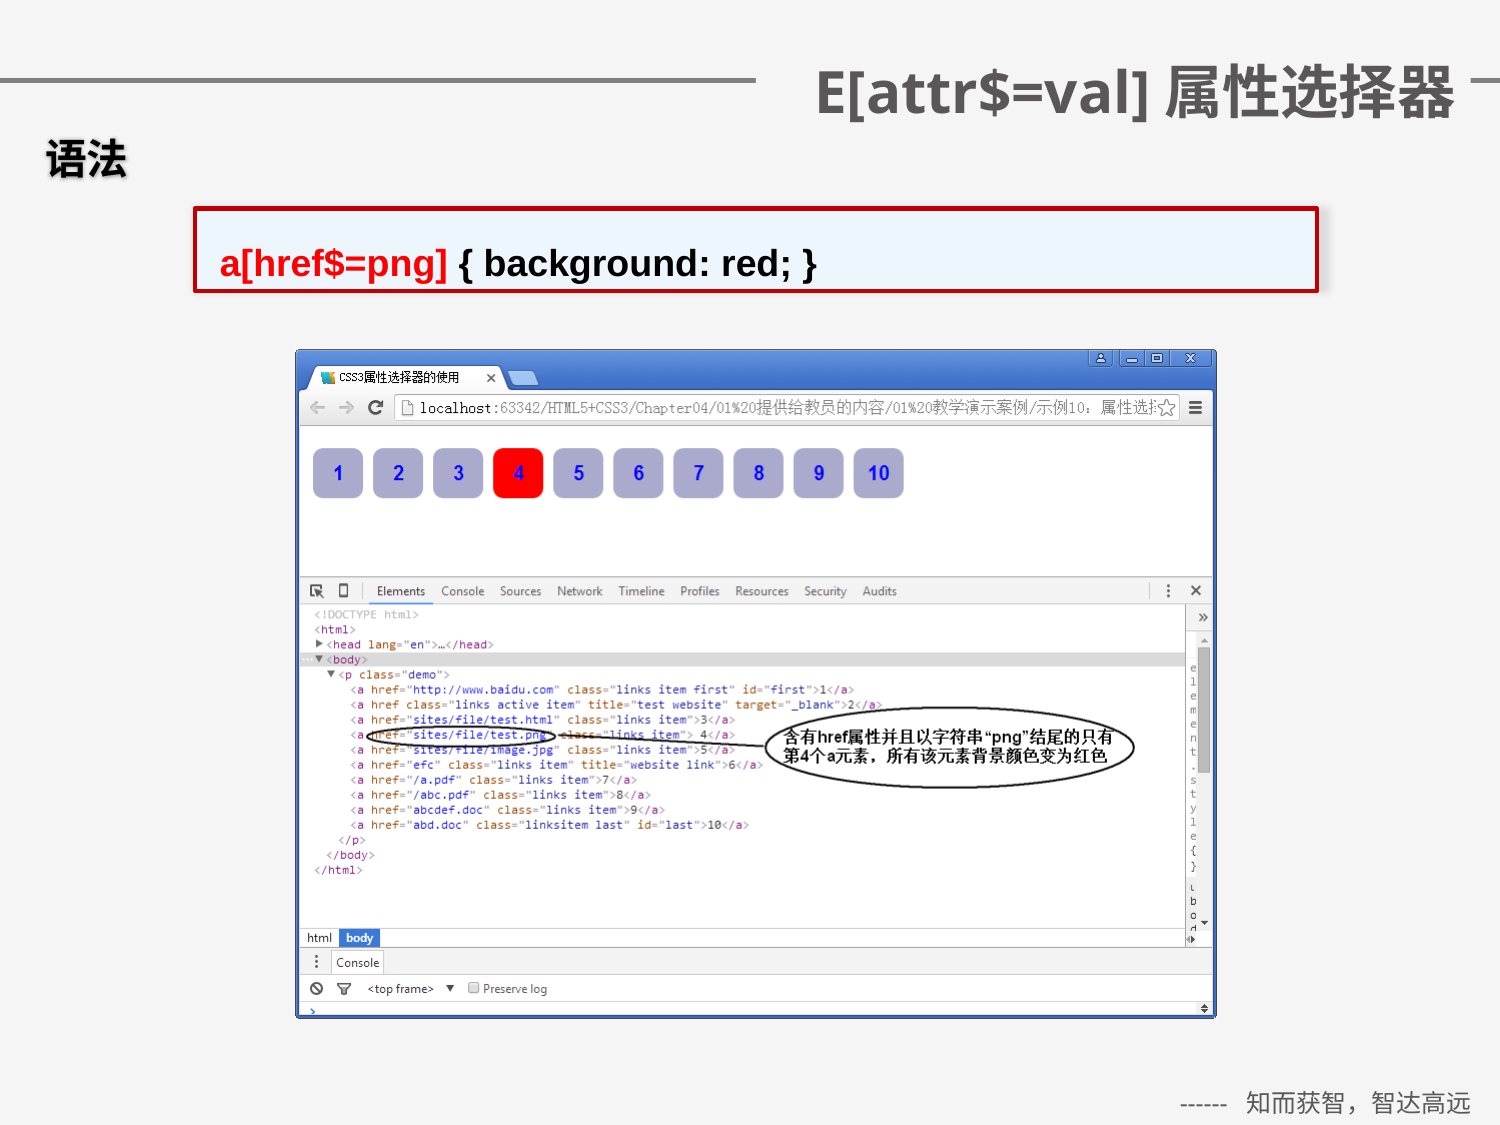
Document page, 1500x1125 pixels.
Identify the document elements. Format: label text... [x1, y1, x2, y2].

title E[attr$=val]属性选择器 [755, 46, 1471, 133]
picture [294, 349, 1217, 1020]
text_box a[href$=png] { background: red; } [194, 208, 1317, 291]
text_box 语法 [30, 125, 144, 191]
